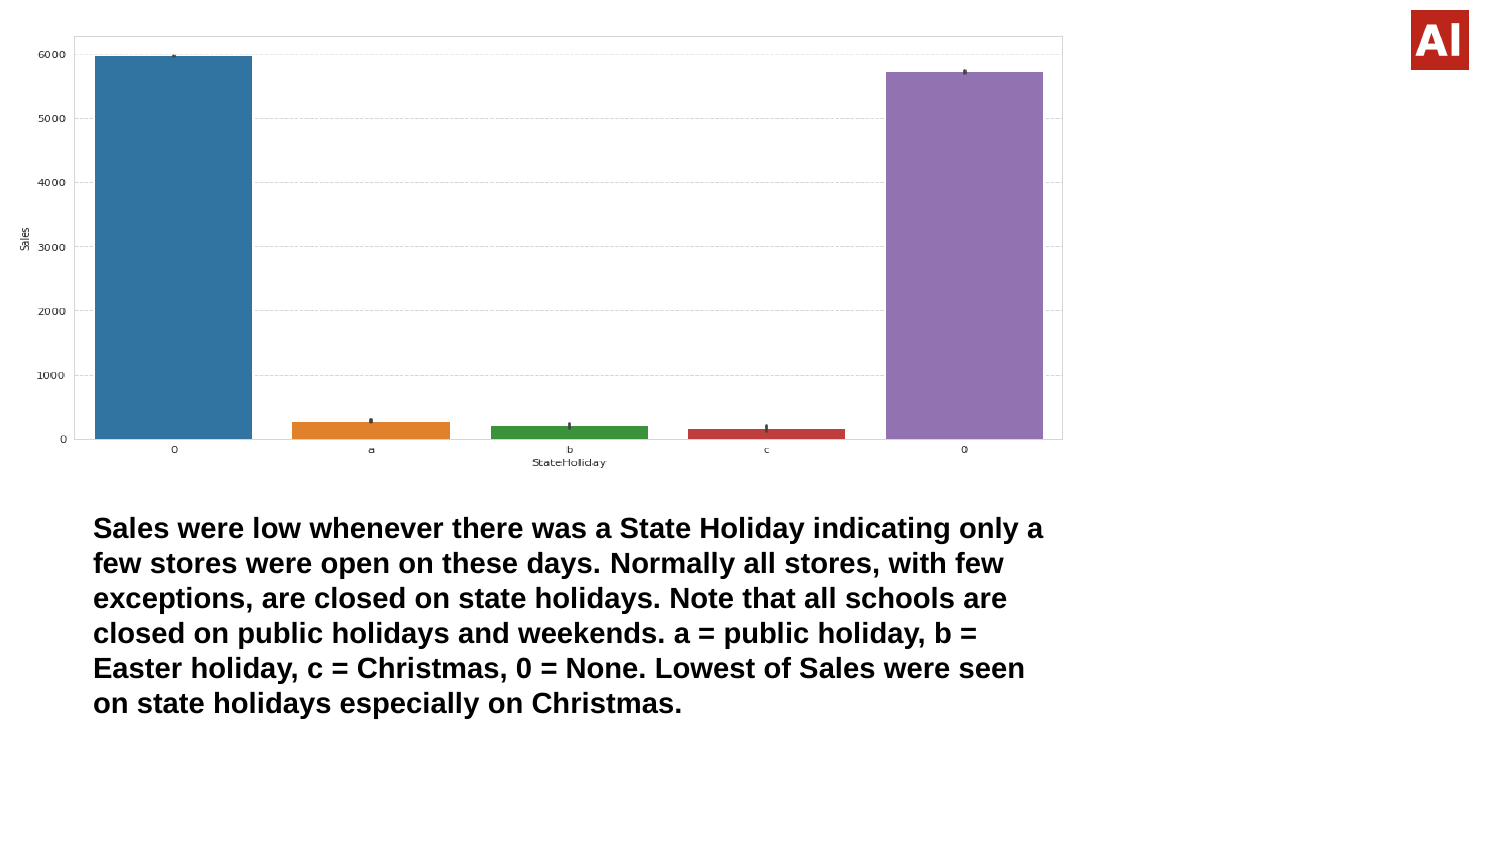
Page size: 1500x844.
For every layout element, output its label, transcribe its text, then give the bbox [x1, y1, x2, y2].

text_box Sales were low whenever there was a State Holiday indicating only a few stores were open on these days. Normally all stores, with few exceptions, are closed on state holidays. Note that all schools are closed on public holidays and weekends. a = public holiday, b = Easter holiday, c = Christmas, 0 = None. Lowest of Sales were seen on state holidays especially on Christmas. [78, 502, 1071, 727]
picture [1411, 10, 1469, 70]
picture [11, 29, 1071, 474]
